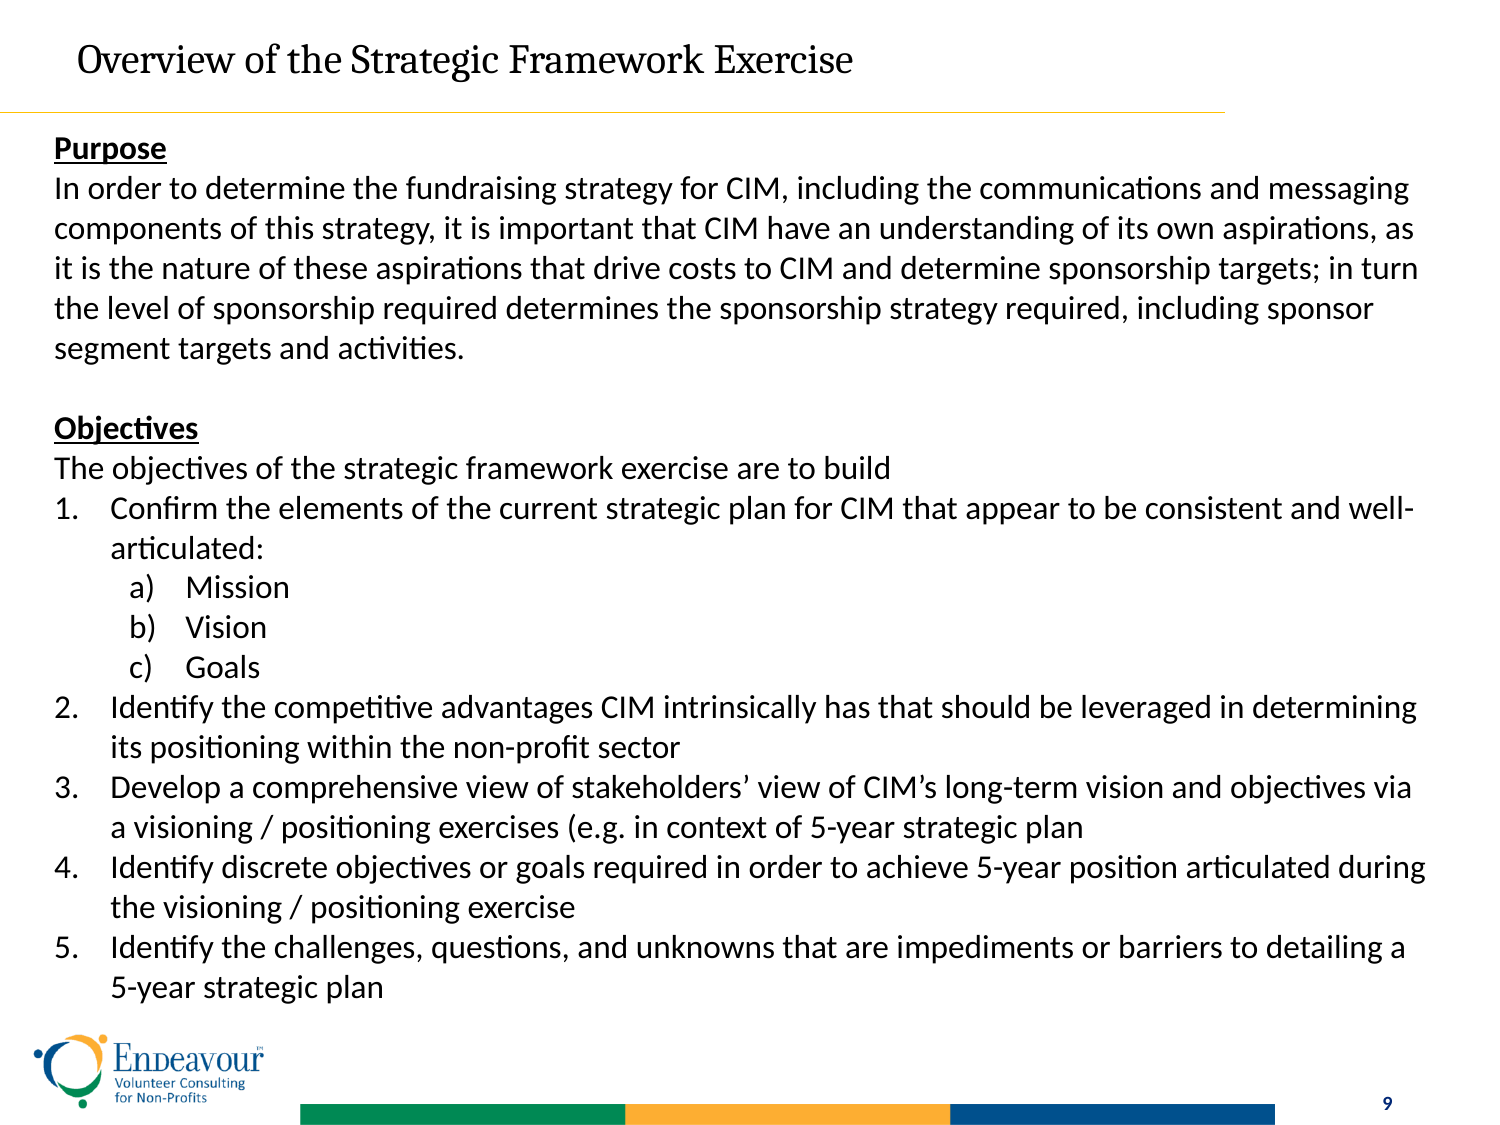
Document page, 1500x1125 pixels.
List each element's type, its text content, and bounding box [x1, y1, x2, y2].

text_box Purpose In order to determine the fundraising strategy for CIM, including the communications and messaging components of this strategy, it is important that CIM have an understanding of its own aspirations, as it is the nature of these aspirations that drive costs to CIM and determine sponsorship targets; in turn the level of sponsorship required determines the sponsorship strategy required, including sponsor segment targets and activities. Objectives The objectives of the strategic framework exercise are to build Confirm the elements of the current strategic plan for CIM that appear to be consistent and well-articulated: Mission Vision Goals Identify the competitive advantages CIM intrinsically has that should be leveraged in determining its positioning within the non-profit sector Develop a comprehensive view of stakeholders’ view of CIM’s long-term vision and objectives via a visioning / positioning exercises (e.g. in context of 5-year strategic plan Identify discrete objectives or goals required in order to achieve 5-year position articulated during the visioning / positioning exercise Identify the challenges, questions, and unknowns that are impediments or barriers to detailing a 5-year strategic plan [37, 118, 1448, 1049]
text_box Overview of the Strategic Framework Exercise [62, 24, 869, 90]
picture [24, 1015, 1275, 1125]
